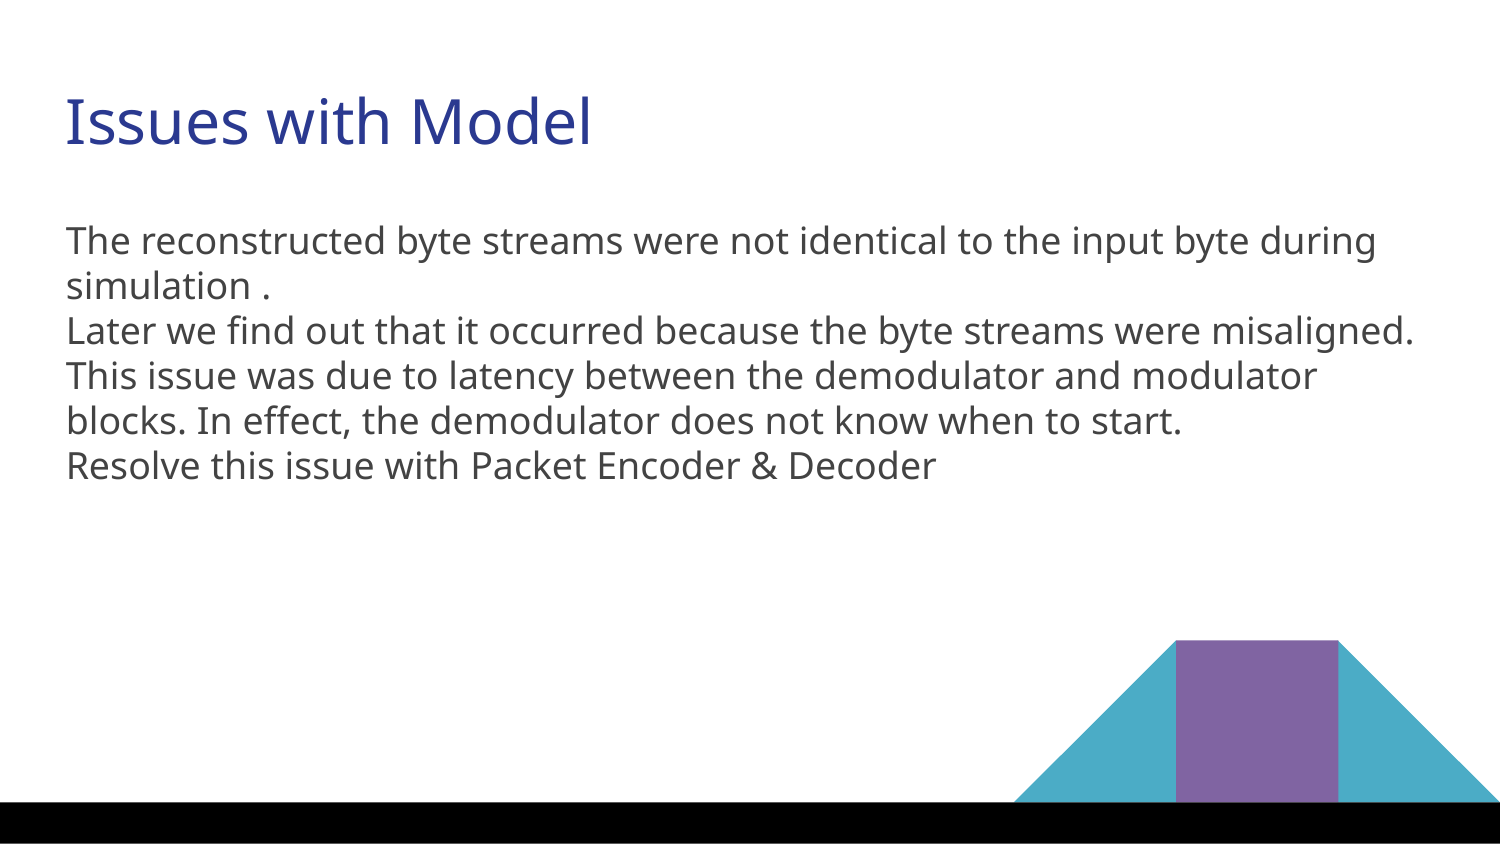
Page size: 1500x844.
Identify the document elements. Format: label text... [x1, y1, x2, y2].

text_box The reconstructed byte streams were not identical to the input byte during simulation . Later we find out that it occurred because the byte streams were misaligned. This issue was due to latency between the demodulator and modulator blocks. In effect, the demodulator does not know when to start. Resolve this issue with Packet Encoder & Decoder [51, 201, 1449, 750]
text_box Issues with Model [51, 67, 1449, 167]
